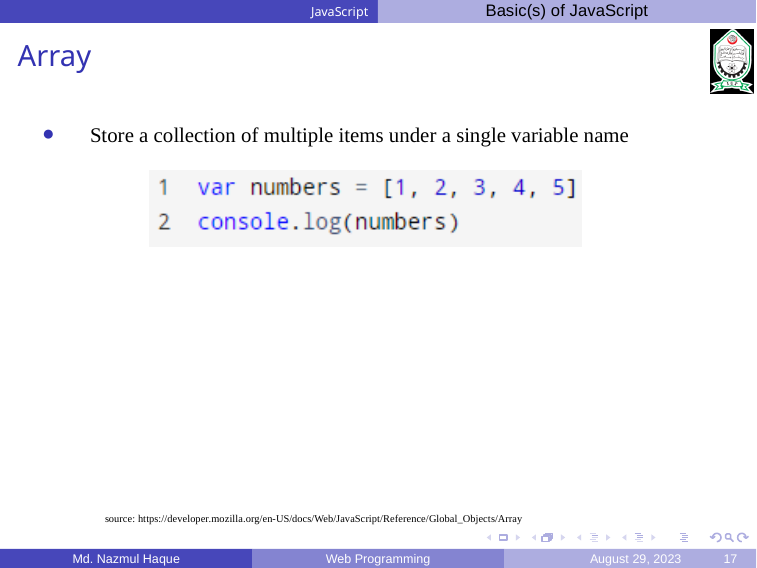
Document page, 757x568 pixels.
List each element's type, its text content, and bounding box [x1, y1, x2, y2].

picture [740, 29, 754, 94]
text_box JavaScript [0, 0, 377, 23]
text_box Basic(s) of JavaScript [377, 0, 756, 23]
text_box source: https://developer.mozilla.org/en-US/docs/Web/JavaScript/Reference/Global_Objects/Array [90, 505, 705, 531]
text_box Array [15, 27, 740, 102]
picture [148, 170, 583, 248]
text_box Store a collection of multiple items under a single variable name [0, 106, 757, 483]
